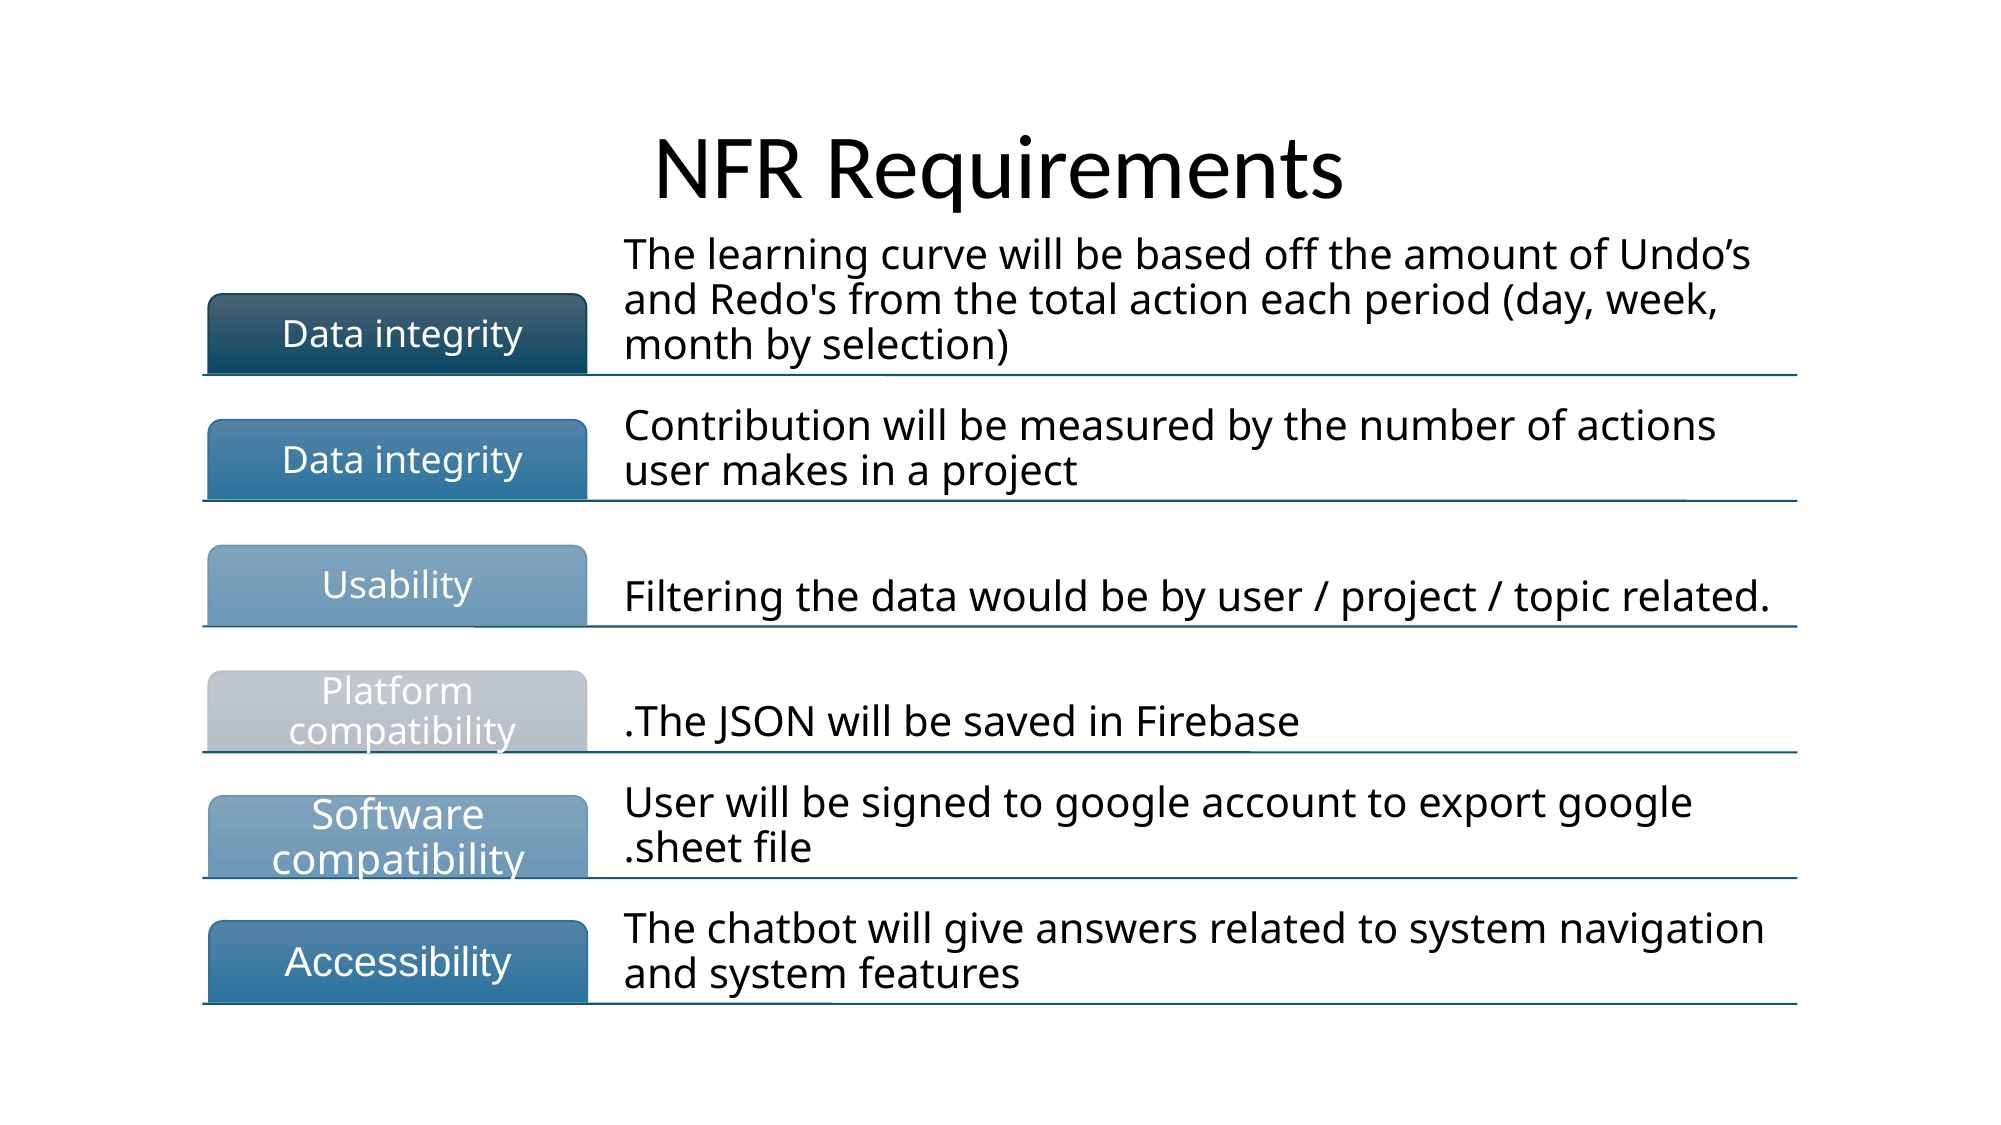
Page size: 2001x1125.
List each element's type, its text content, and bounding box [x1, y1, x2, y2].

title NFR Requirements [137, 59, 1863, 278]
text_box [201, 254, 1798, 1005]
